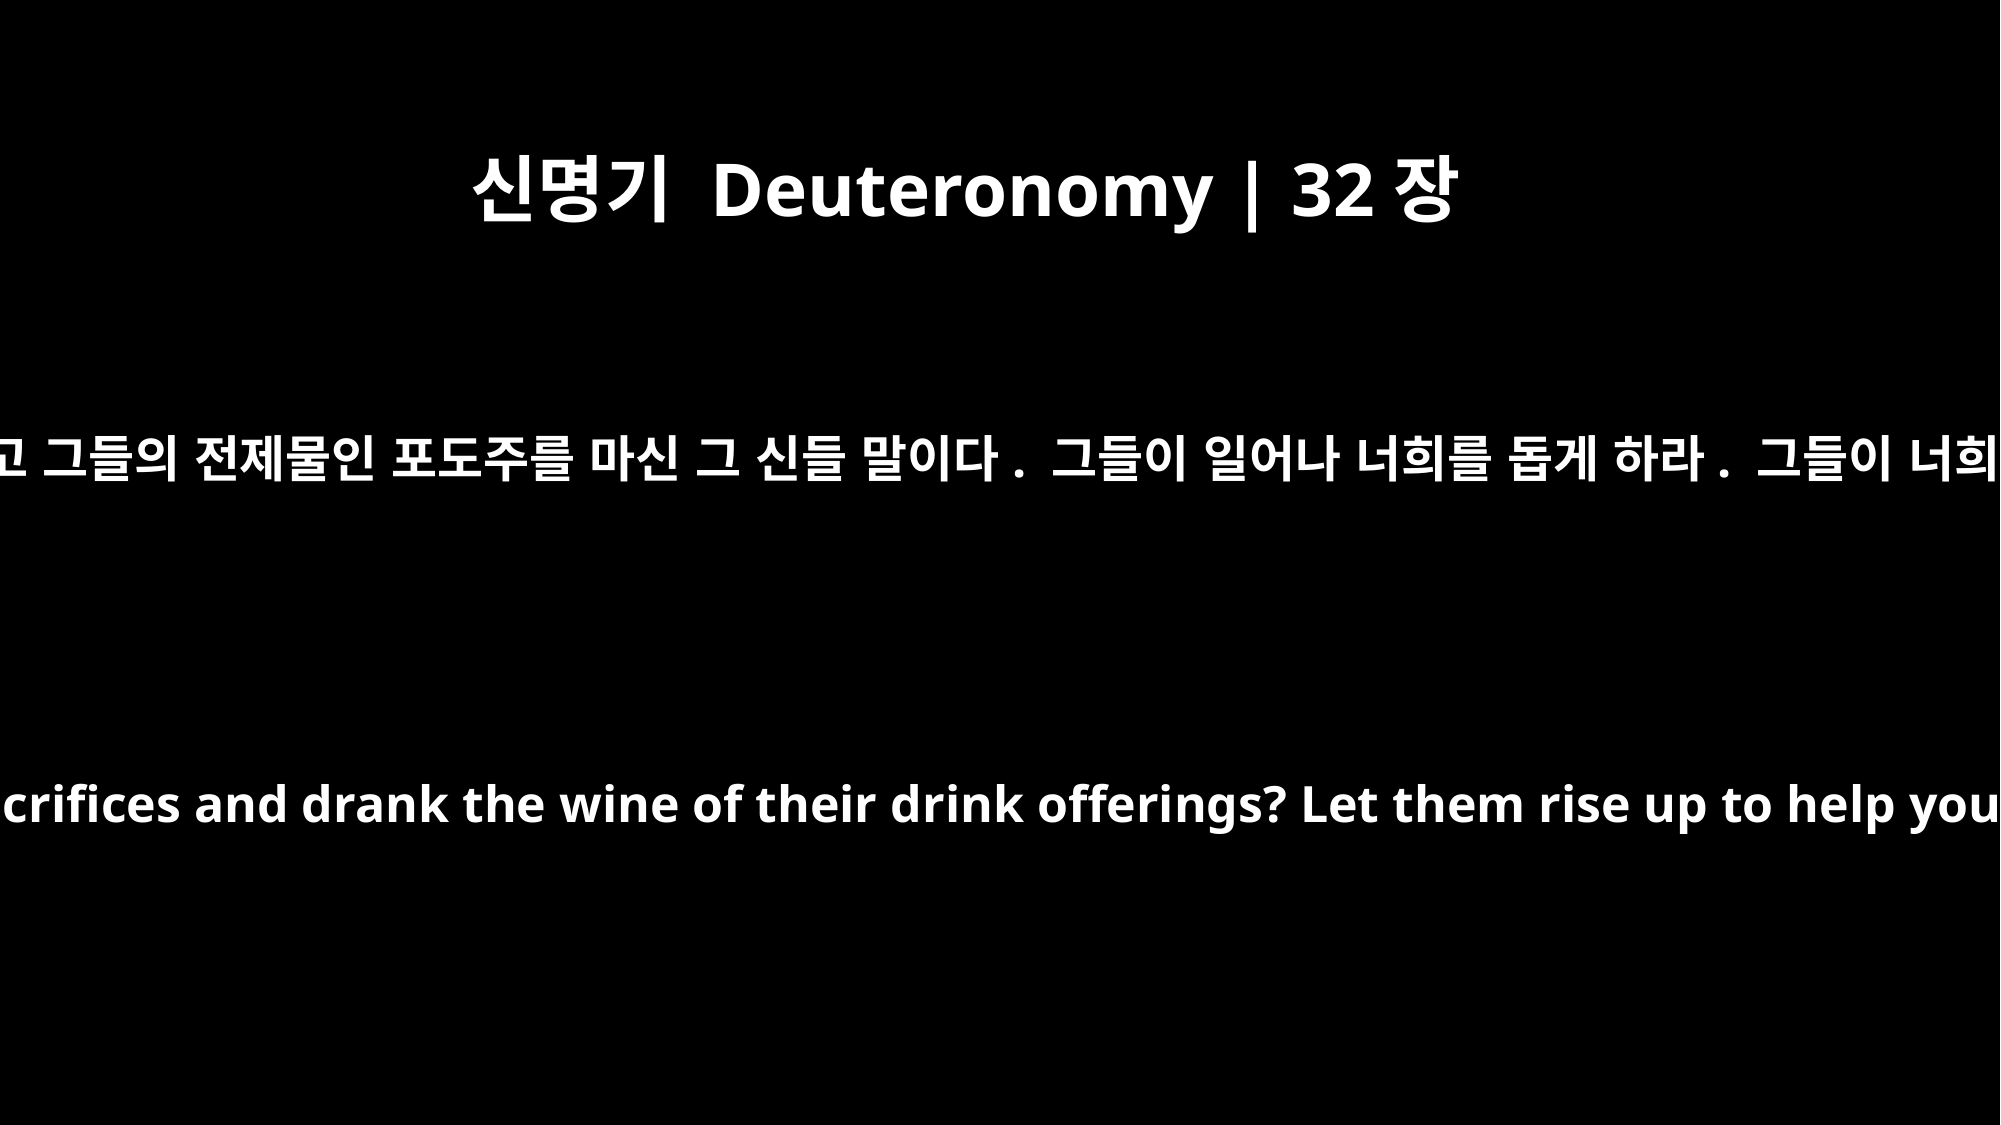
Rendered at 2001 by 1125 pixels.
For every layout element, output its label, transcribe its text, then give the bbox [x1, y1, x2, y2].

text_box 38 그들의 희생제물의 기름을 먹고 그들의 전제물인 포도주를 마신 그 신들 말이다. 그들이 일어나 너희를 돕게 하라. 그들이 너희에게 피난처를 주게 하라. [0, 359, 2000, 495]
text_box 신명기 Deuteronomy | 32장 [456, 136, 1476, 239]
text_box the gods who ate the fat of their sacrifices and drank the wine of their drink offerings? Let them rise up to help you! Let them give you shelter! [0, 764, 2000, 840]
